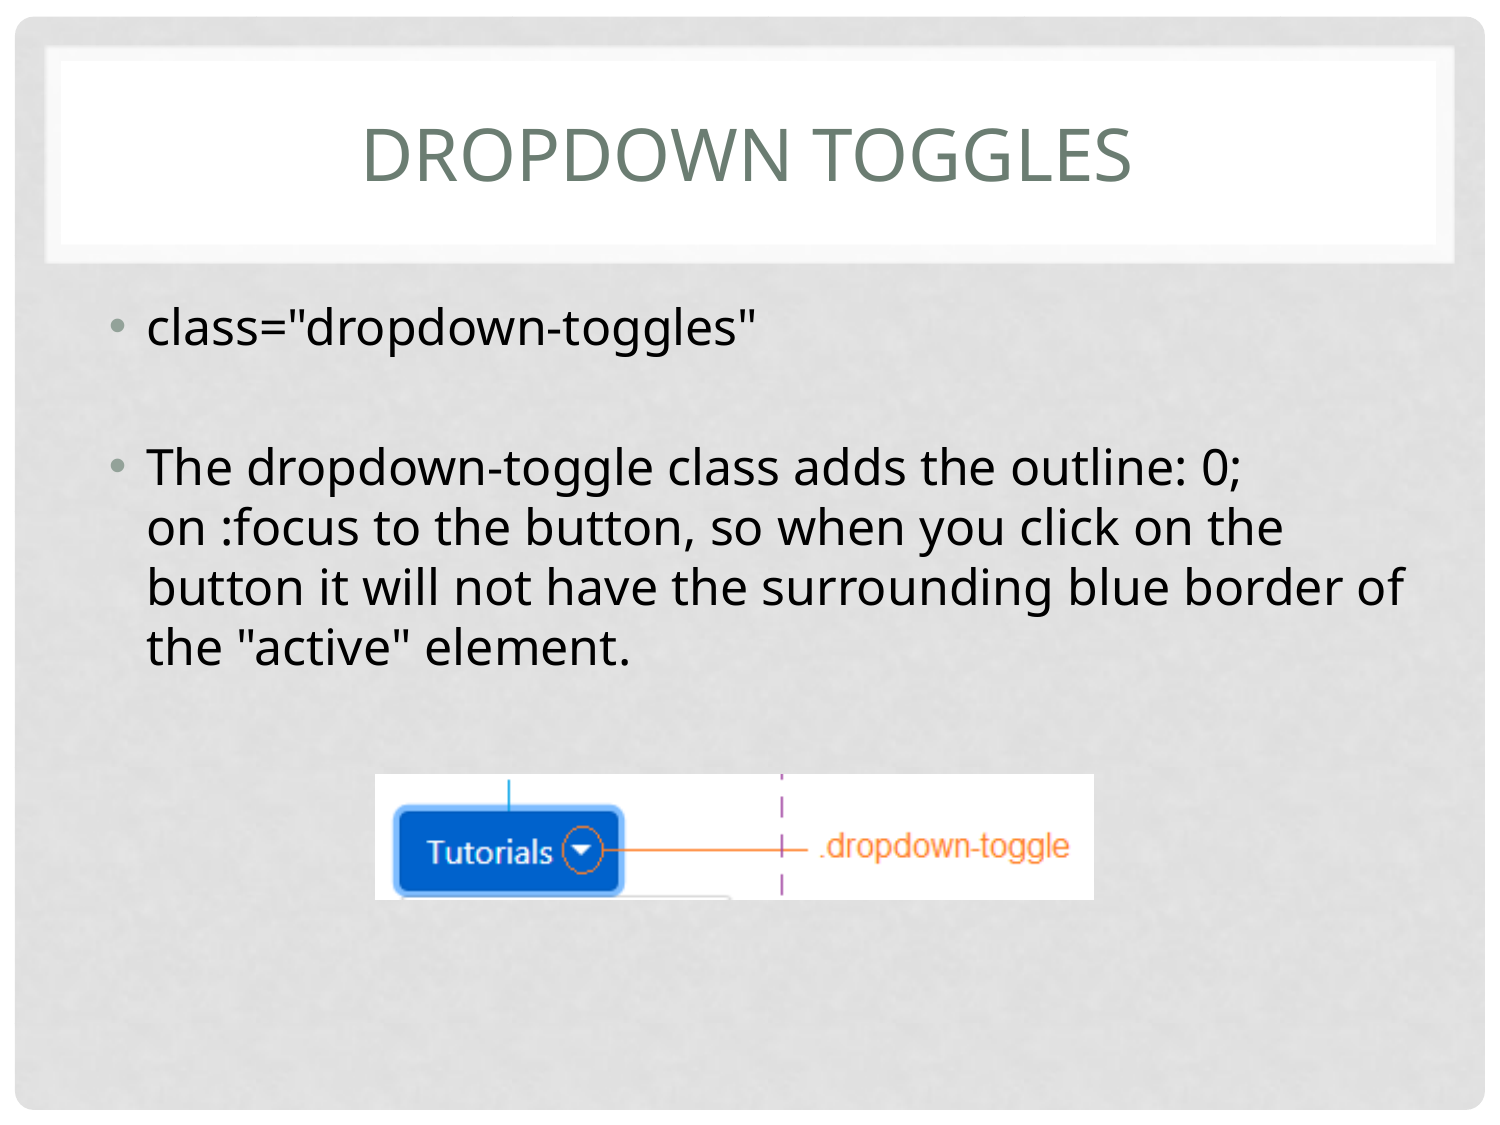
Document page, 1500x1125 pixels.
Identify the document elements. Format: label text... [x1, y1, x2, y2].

list class="dropdown-toggles" The dropdown-toggle class adds the outline: 0; on :focus to the button, so when you click on the button it will not have the surrounding blue border of the "active" element. [75, 287, 1425, 1005]
picture [374, 774, 1094, 901]
title Dropdown toggles [69, 66, 1425, 238]
